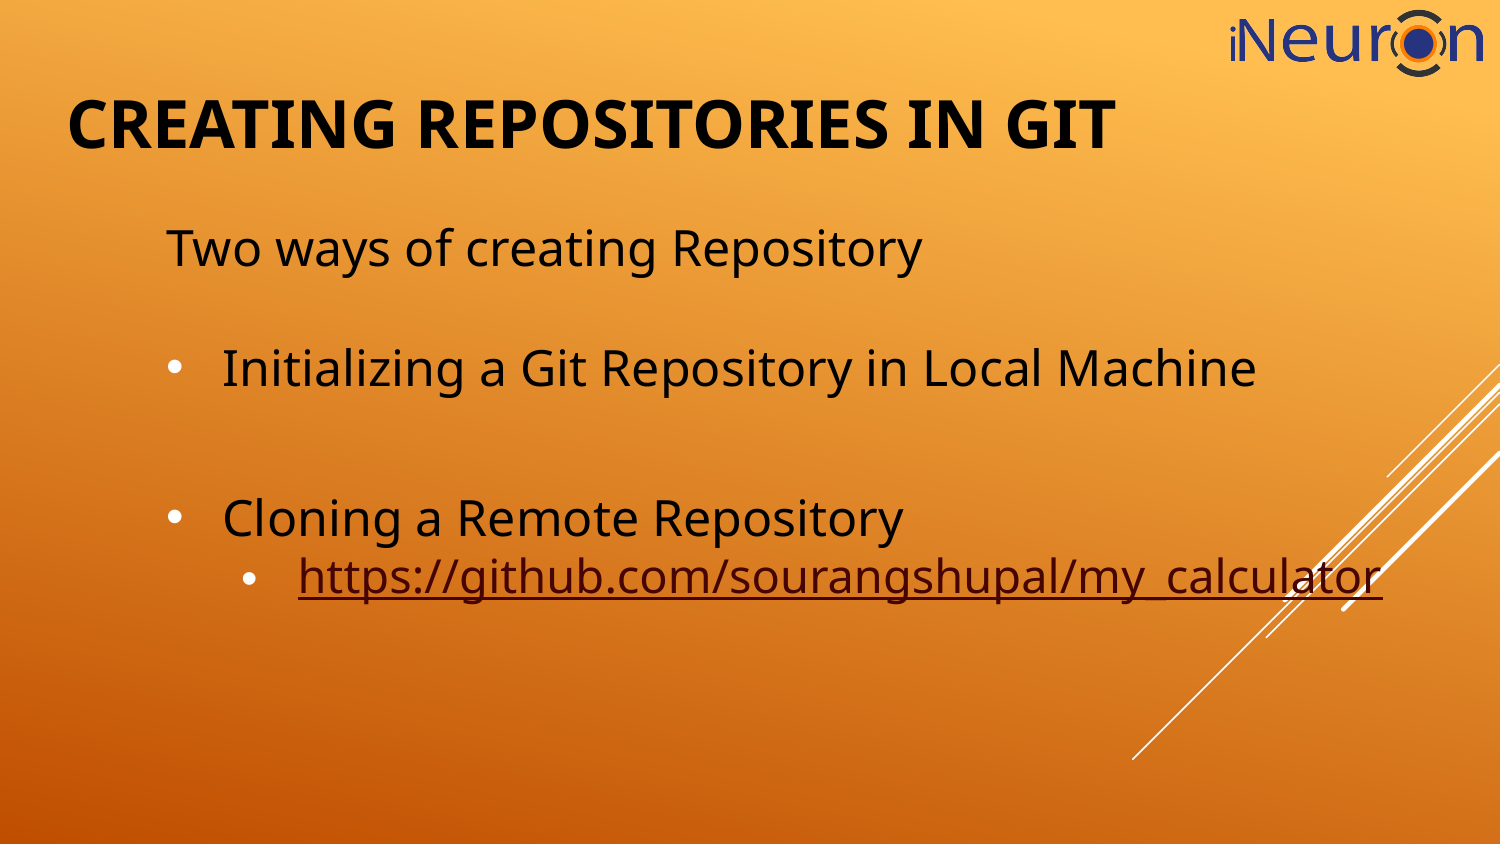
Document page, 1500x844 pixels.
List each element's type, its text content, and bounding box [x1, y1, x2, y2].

list Two ways of creating Repository Initializing a Git Repository in Local Machine Cloning a Remote Repository https://github.com/sourangshupal/my_calculator [51, 201, 1449, 815]
picture [1227, 0, 1489, 80]
title Creating Repositories in GIT [51, 67, 1449, 167]
